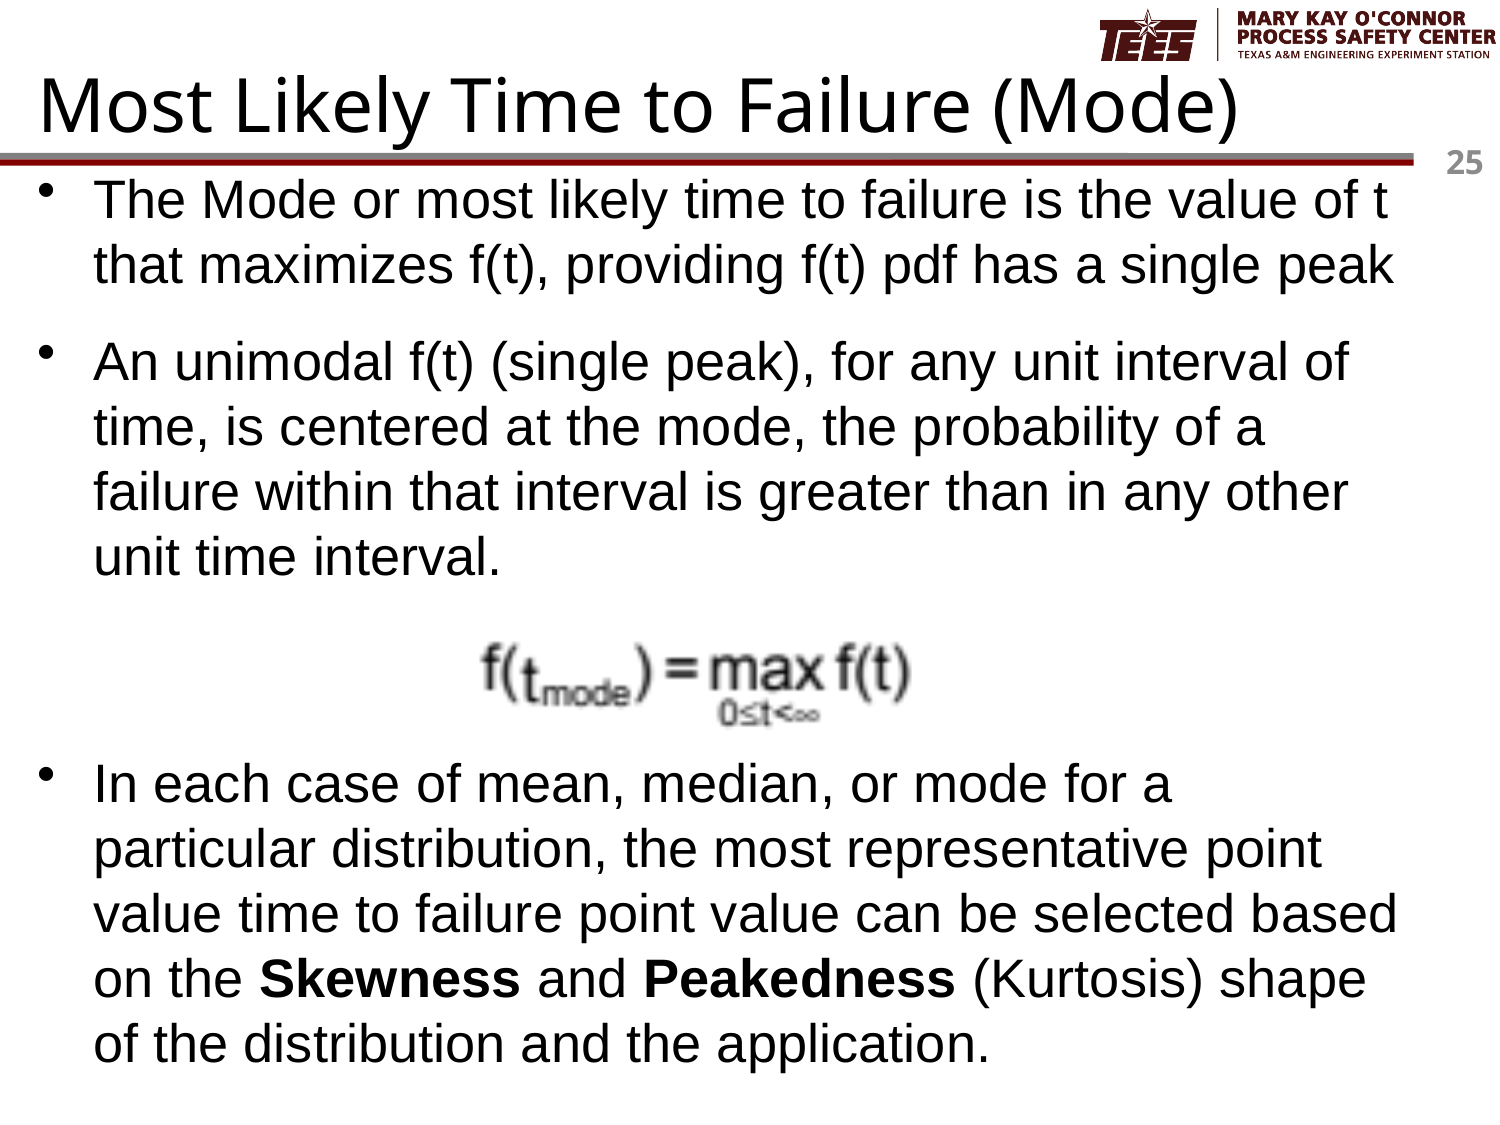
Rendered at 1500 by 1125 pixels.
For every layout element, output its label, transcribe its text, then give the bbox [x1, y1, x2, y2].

title Most Likely Time to Failure (Mode) [22, 47, 1372, 156]
list The Mode or most likely time to failure is the value of t that maximizes f(t), providing f(t) pdf has a single peak An unimodal f(t) (single peak), for any unit interval of time, is centered at the mode, the probability of a failure within that interval is greater than in any other unit time interval. In each case of mean, median, or mode for a particular distribution, the most representative point value time to failure point value can be selected based on the Skewness and Peakedness (Kurtosis) shape of the distribution and the application. [22, 156, 1425, 1103]
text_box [474, 624, 913, 732]
picture [1100, 8, 1496, 61]
